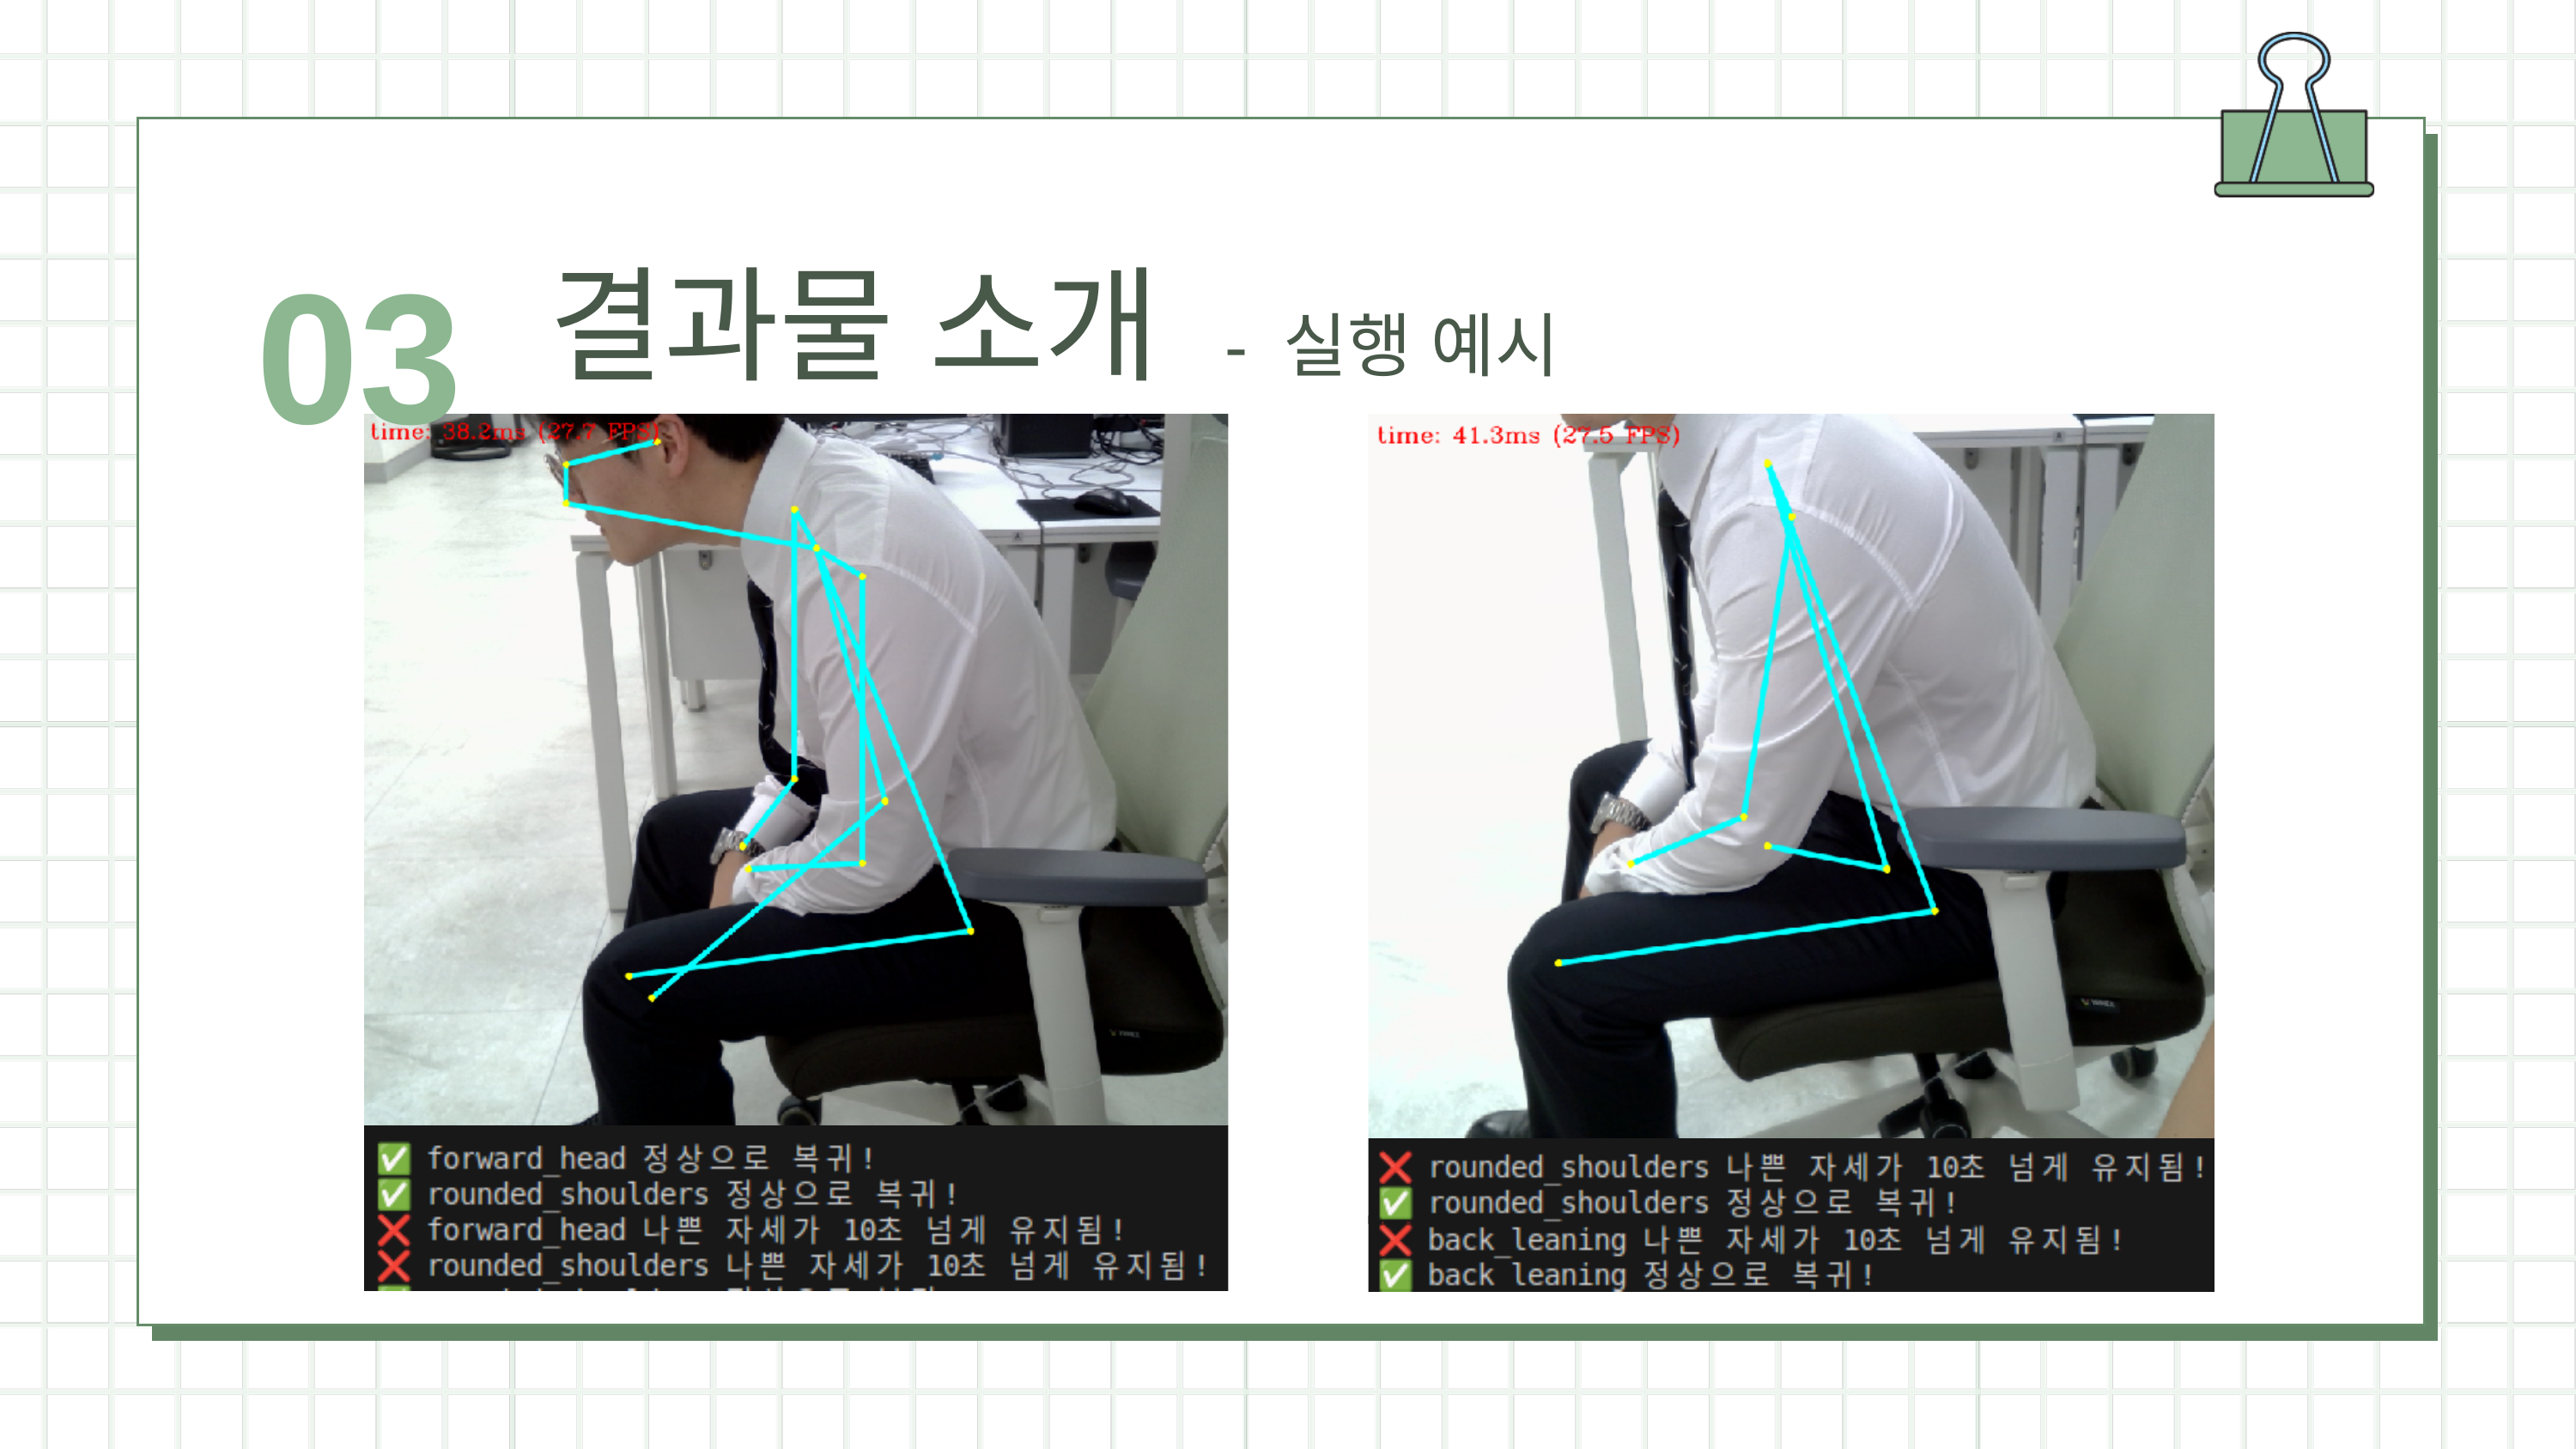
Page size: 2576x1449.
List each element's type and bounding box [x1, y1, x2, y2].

text_box [1368, 414, 2215, 1292]
text_box [137, 92, 2439, 1341]
text_box [0, 0, 2576, 1449]
text_box [363, 414, 1229, 1291]
